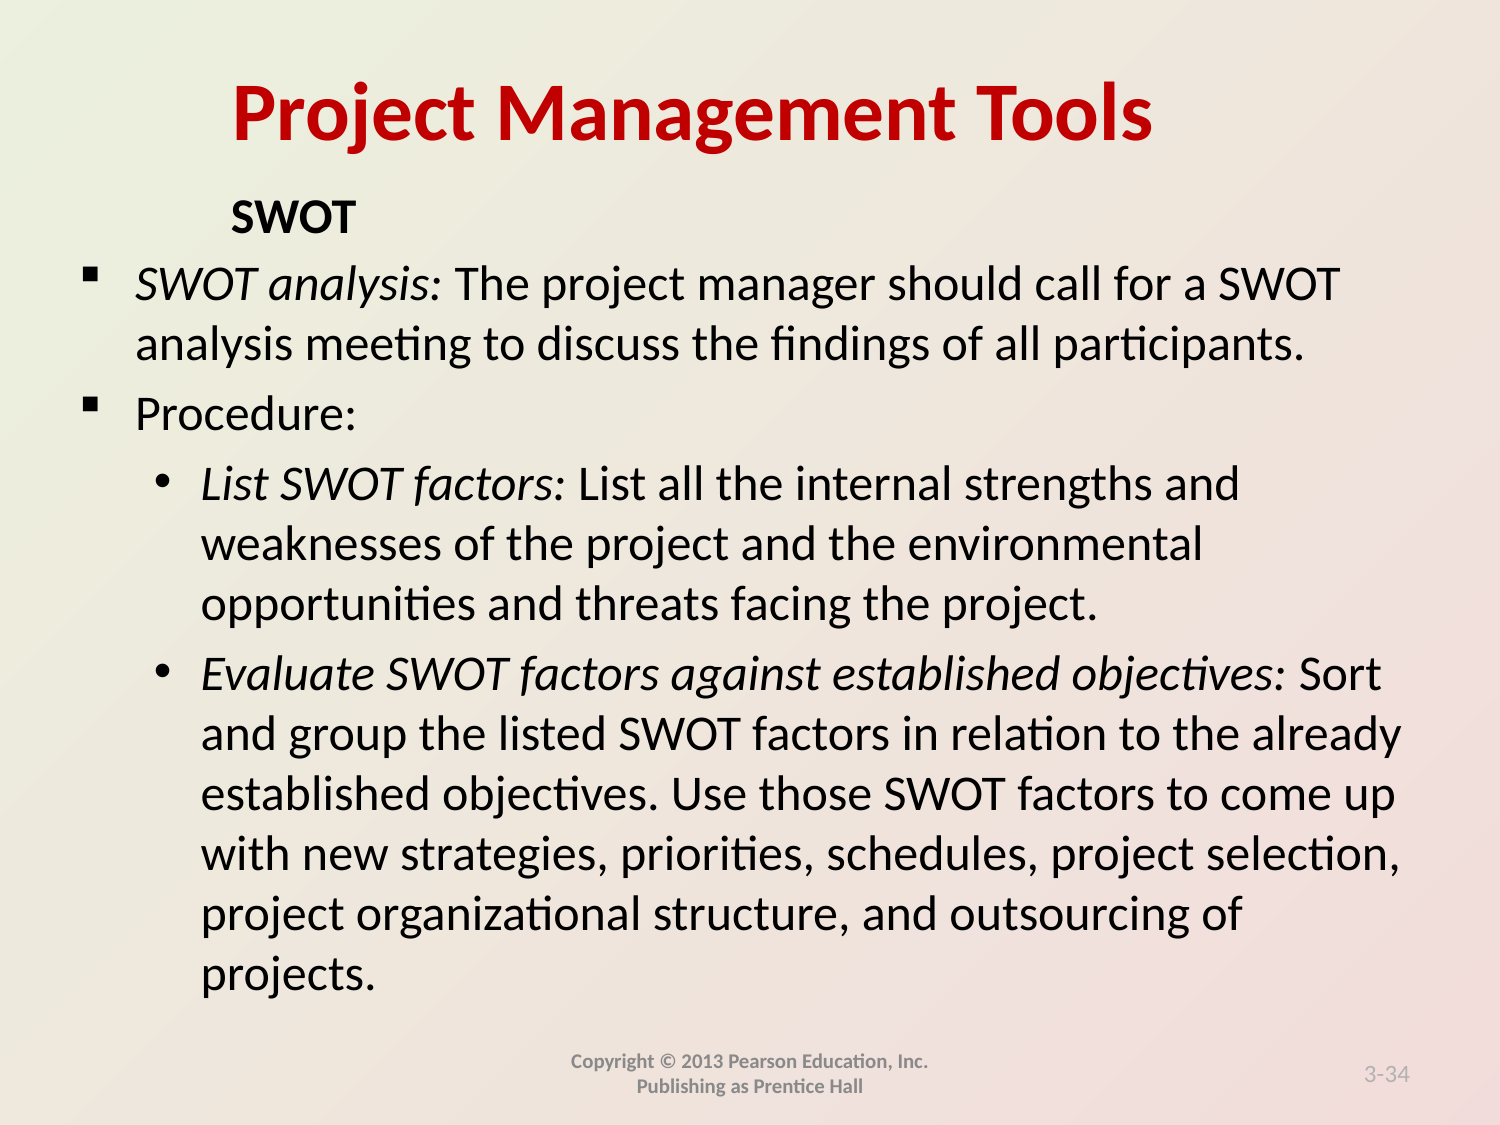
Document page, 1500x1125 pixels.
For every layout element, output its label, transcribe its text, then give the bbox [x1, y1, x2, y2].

list SWOT analysis: The project manager should call for a SWOT analysis meeting to discuss the findings of all participants. Procedure: List SWOT factors: List all the internal strengths and weaknesses of the project and the environmental opportunities and threats facing the project. Evaluate SWOT factors against established objectives: Sort and group the listed SWOT factors in relation to the already established objectives. Use those SWOT factors to come up with new strategies, priorities, schedules, project selection, project organizational structure, and outsourcing of projects. [63, 242, 1426, 986]
footer Copyright © 2013 Pearson Education, Inc. Publishing as Prentice Hall [512, 1042, 988, 1103]
list SWOT [215, 175, 861, 232]
slide_number 3-34 [1074, 1042, 1425, 1103]
